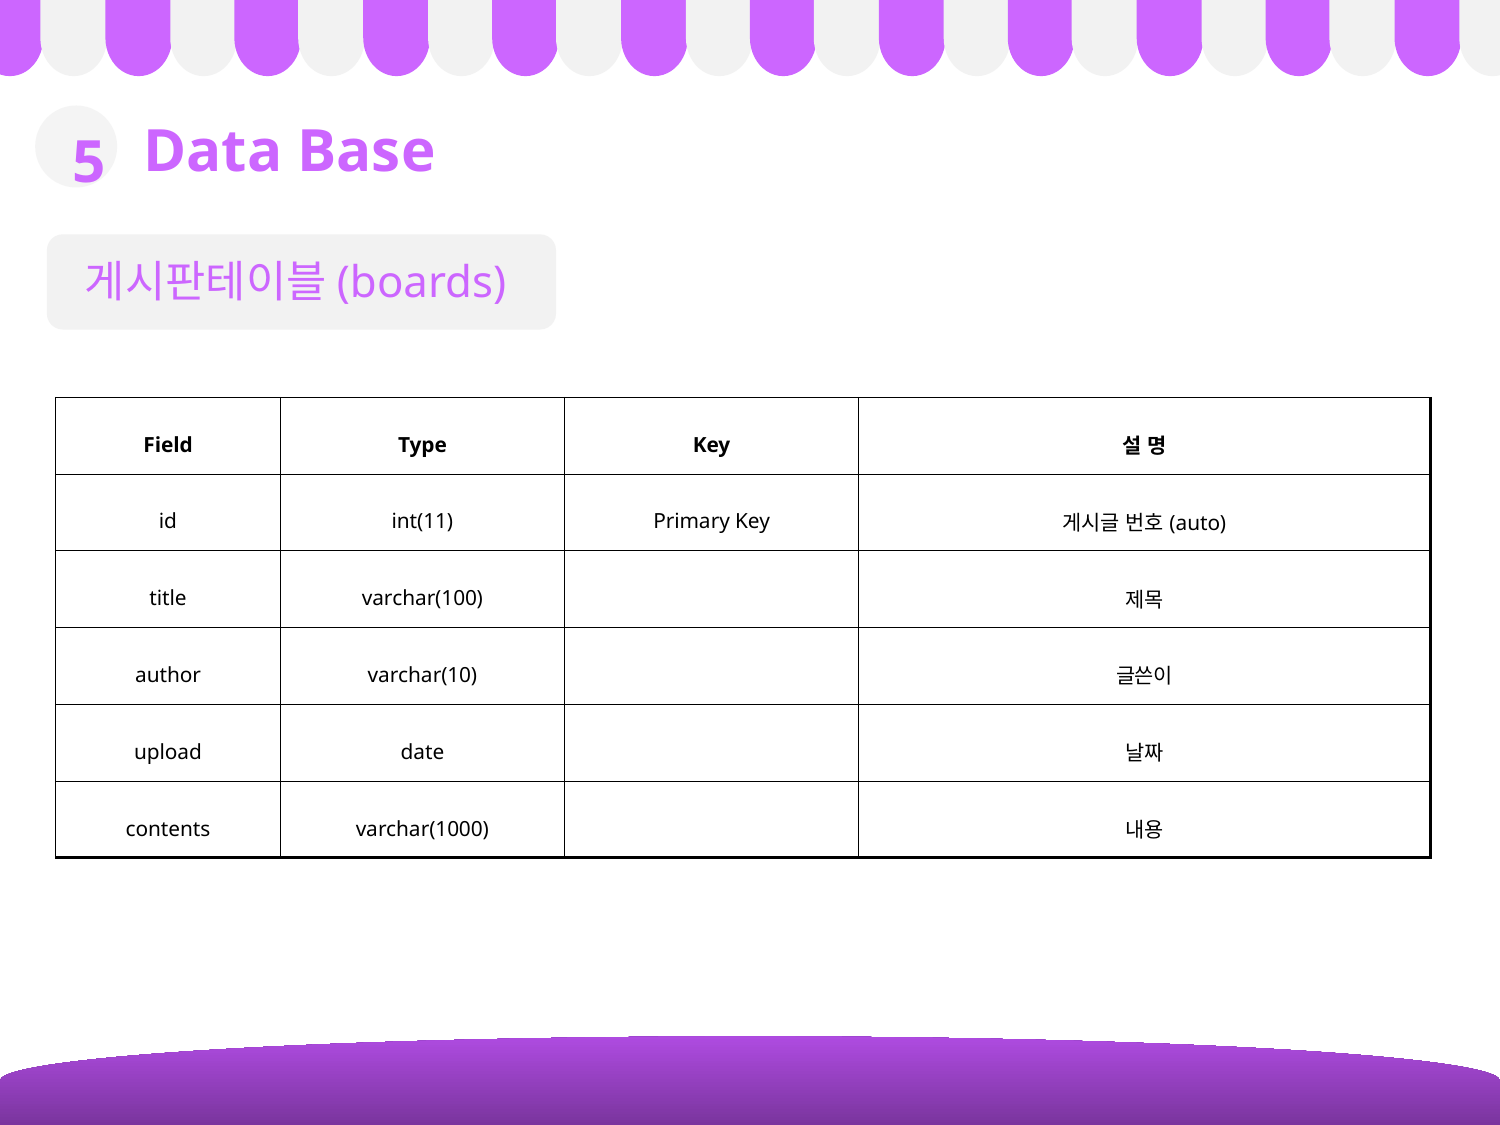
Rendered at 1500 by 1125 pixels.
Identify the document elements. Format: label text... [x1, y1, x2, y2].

table_cell int(11) [281, 475, 564, 550]
table_header Type [281, 398, 564, 474]
table_header Field [56, 398, 280, 474]
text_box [0, 0, 1500, 77]
text_box [0, 1034, 1500, 1125]
table_cell date [281, 705, 564, 781]
table_cell contents [56, 782, 280, 856]
table_cell [565, 551, 858, 627]
table_header Key [565, 398, 858, 474]
table_cell varchar(10) [281, 628, 564, 704]
table_cell Primary Key [565, 475, 858, 550]
text_box [44, 232, 559, 332]
table_cell varchar(1000) [281, 782, 564, 856]
table_cell [565, 705, 858, 781]
text_box [33, 103, 108, 185]
table_cell 내용 [859, 782, 1429, 856]
table_cell 글쓴이 [859, 628, 1429, 704]
table_cell 게시글 번호(auto) [859, 475, 1429, 550]
text_box Data Base [128, 105, 668, 191]
table_cell author [56, 628, 280, 704]
text_box 5 [57, 117, 121, 202]
table_cell [565, 782, 858, 856]
text_box 게시판테이블(boards) [70, 246, 559, 314]
table_header 설 명 [859, 398, 1429, 474]
table_cell varchar(100) [281, 551, 564, 627]
table_cell [565, 628, 858, 704]
table_cell upload [56, 705, 280, 781]
table_cell 제목 [859, 551, 1429, 627]
table_cell 날짜 [859, 705, 1429, 781]
table_cell id [56, 475, 280, 550]
table_cell title [56, 551, 280, 627]
